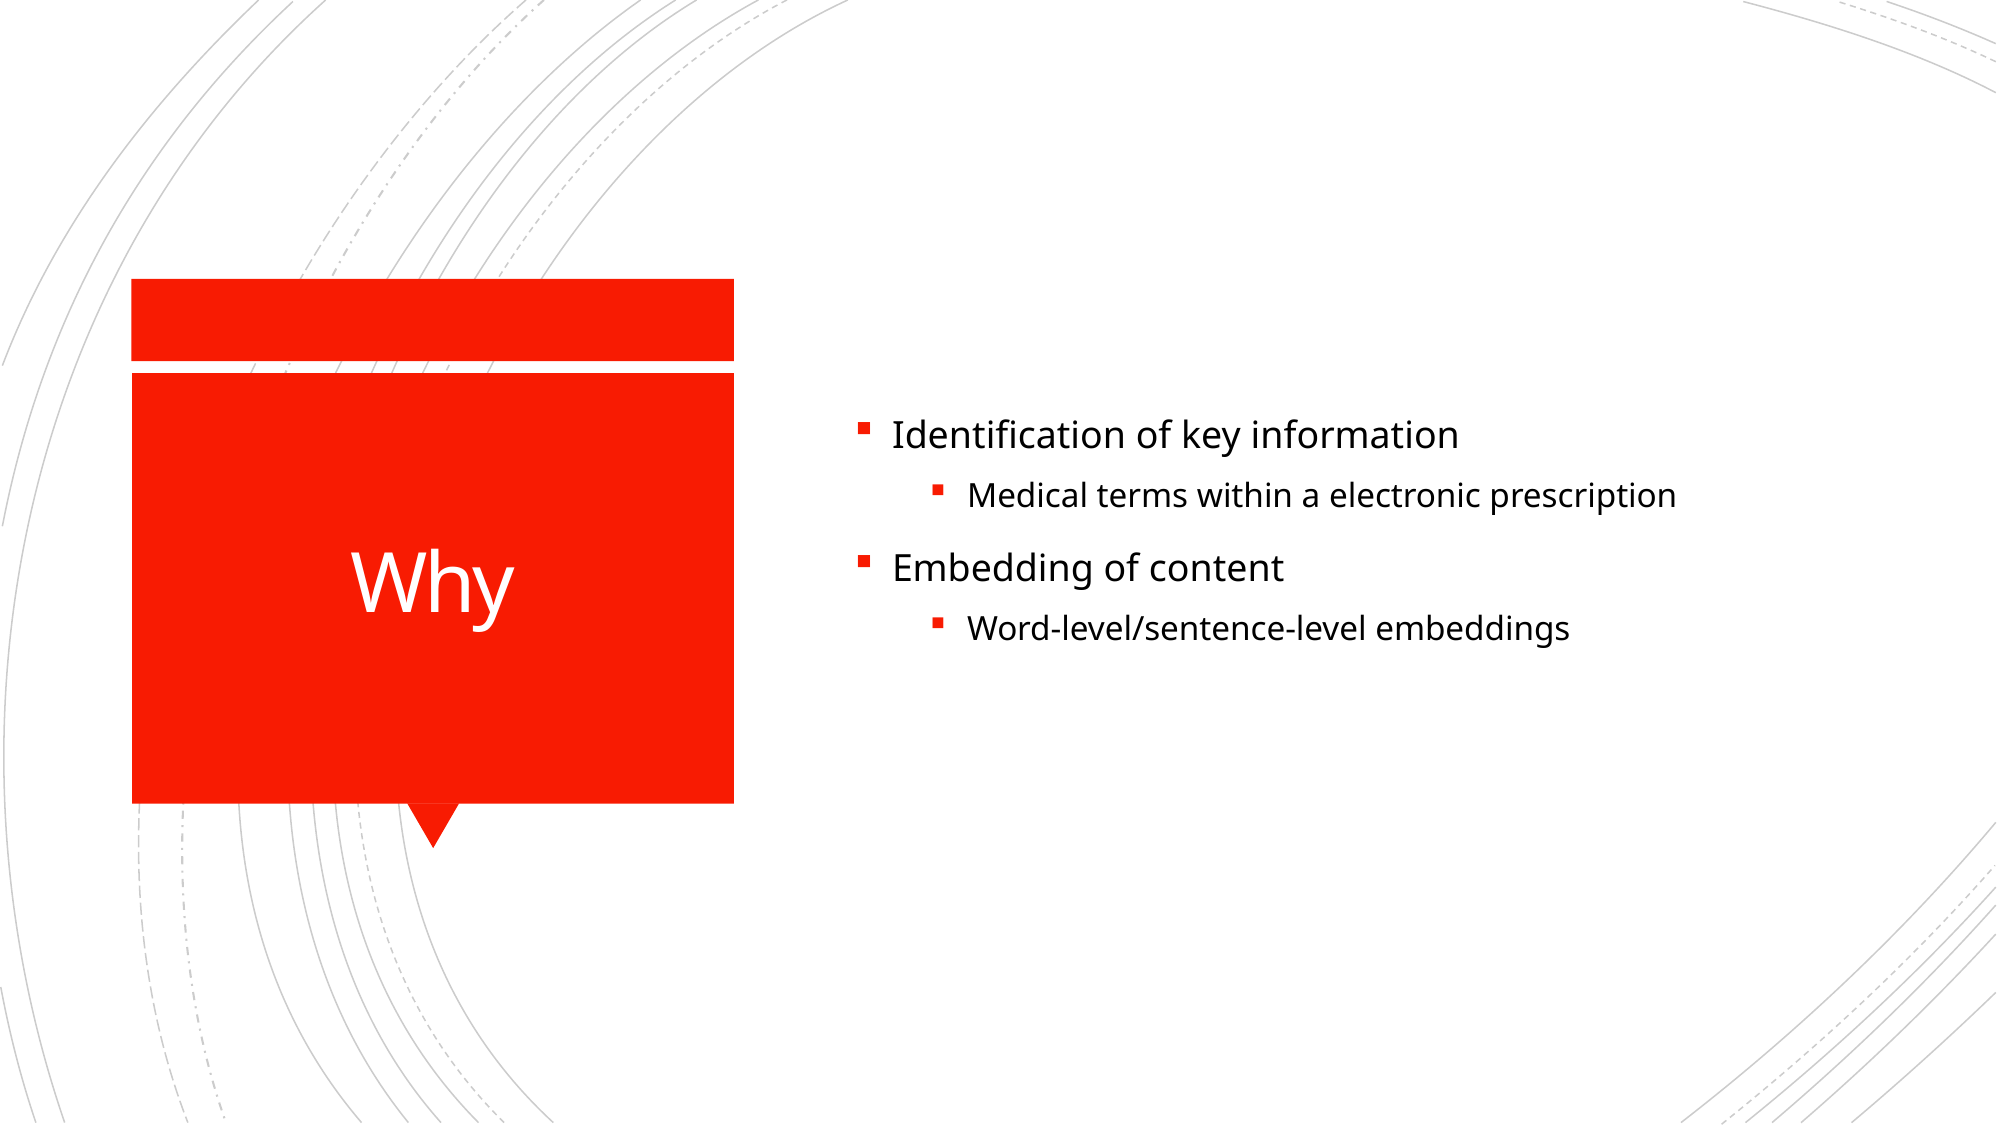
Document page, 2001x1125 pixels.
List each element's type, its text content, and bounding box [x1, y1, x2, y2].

list Identification of key information Medical terms within a electronic prescription Embedding of content Word-level/sentence-level embeddings [839, 131, 1871, 993]
title Why [145, 385, 720, 789]
